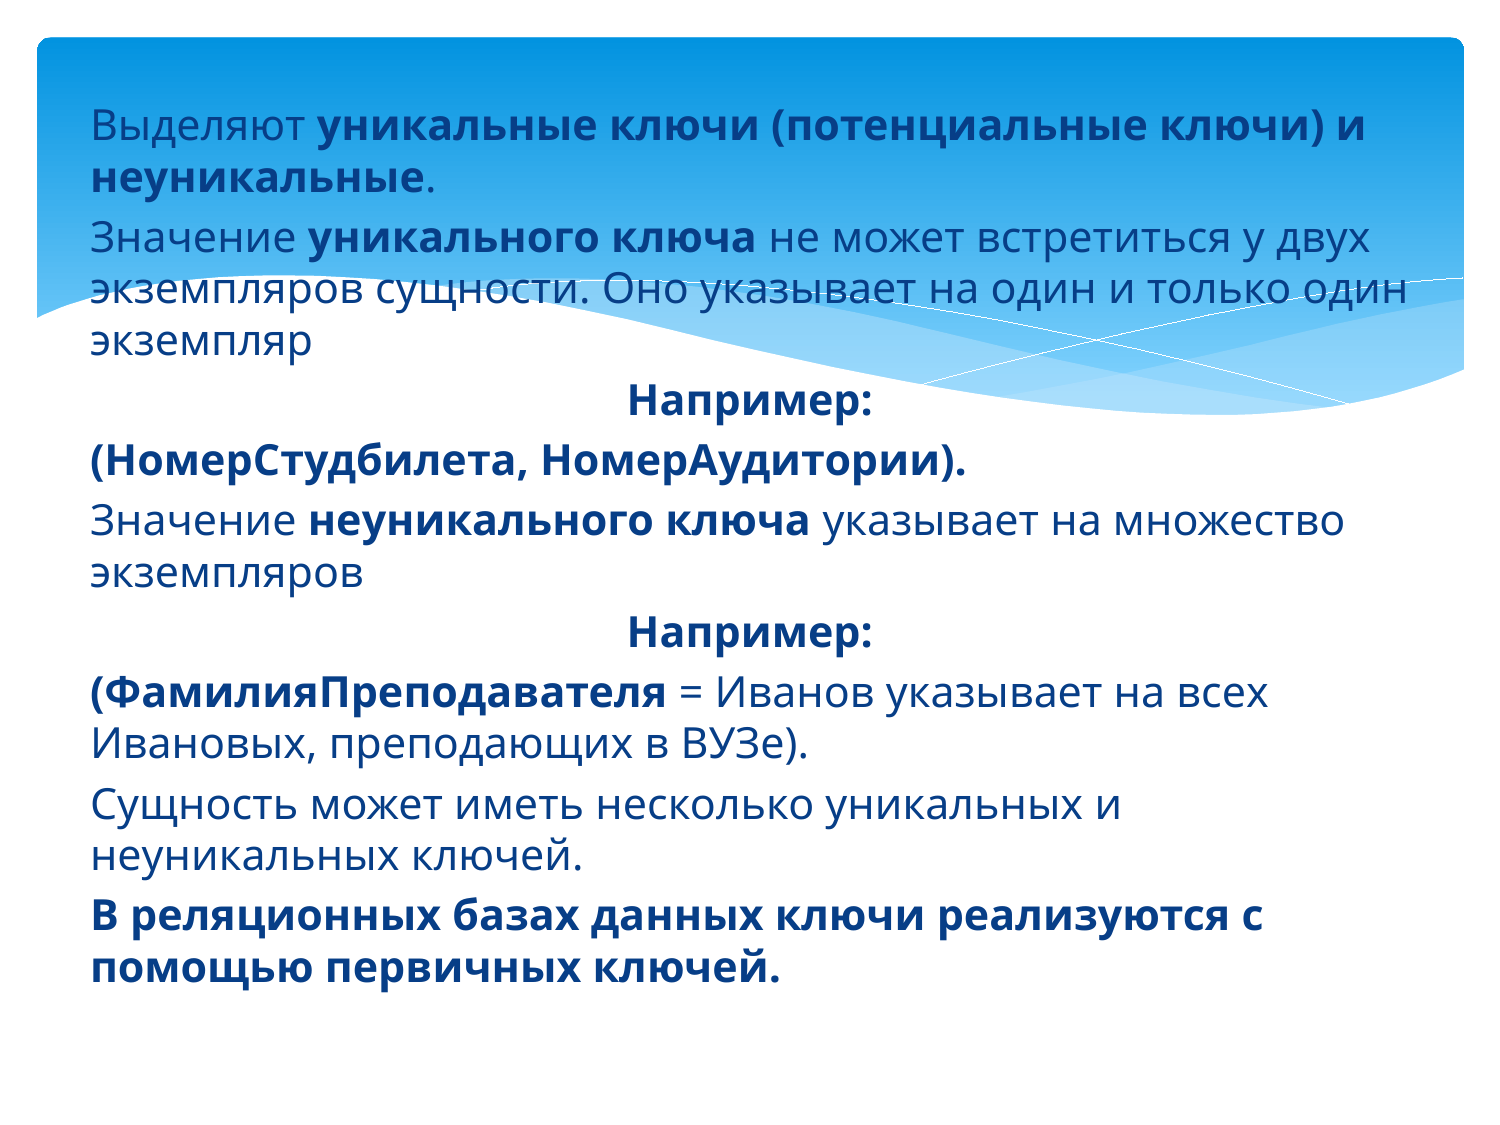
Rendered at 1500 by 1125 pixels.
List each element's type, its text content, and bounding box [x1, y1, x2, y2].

list Выделяют уникальные ключи (потенциальные ключи) и неуникальные. Значение уникального ключа не может встретиться у двух экземпляров сущности. Оно указывает на один и только один экземпляр Например: (НомерСтудбилета, НомерАудитории). Значение неуникального ключа указывает на множество экземпляров Например: (ФамилияПреподавателя = Иванов указывает на всех Ивановых, преподающих в ВУЗе). Сущность может иметь несколько уникальных и неуникальных ключей. В реляционных базах данных ключи реализуются с помощью первичных ключей. [75, 90, 1425, 1005]
